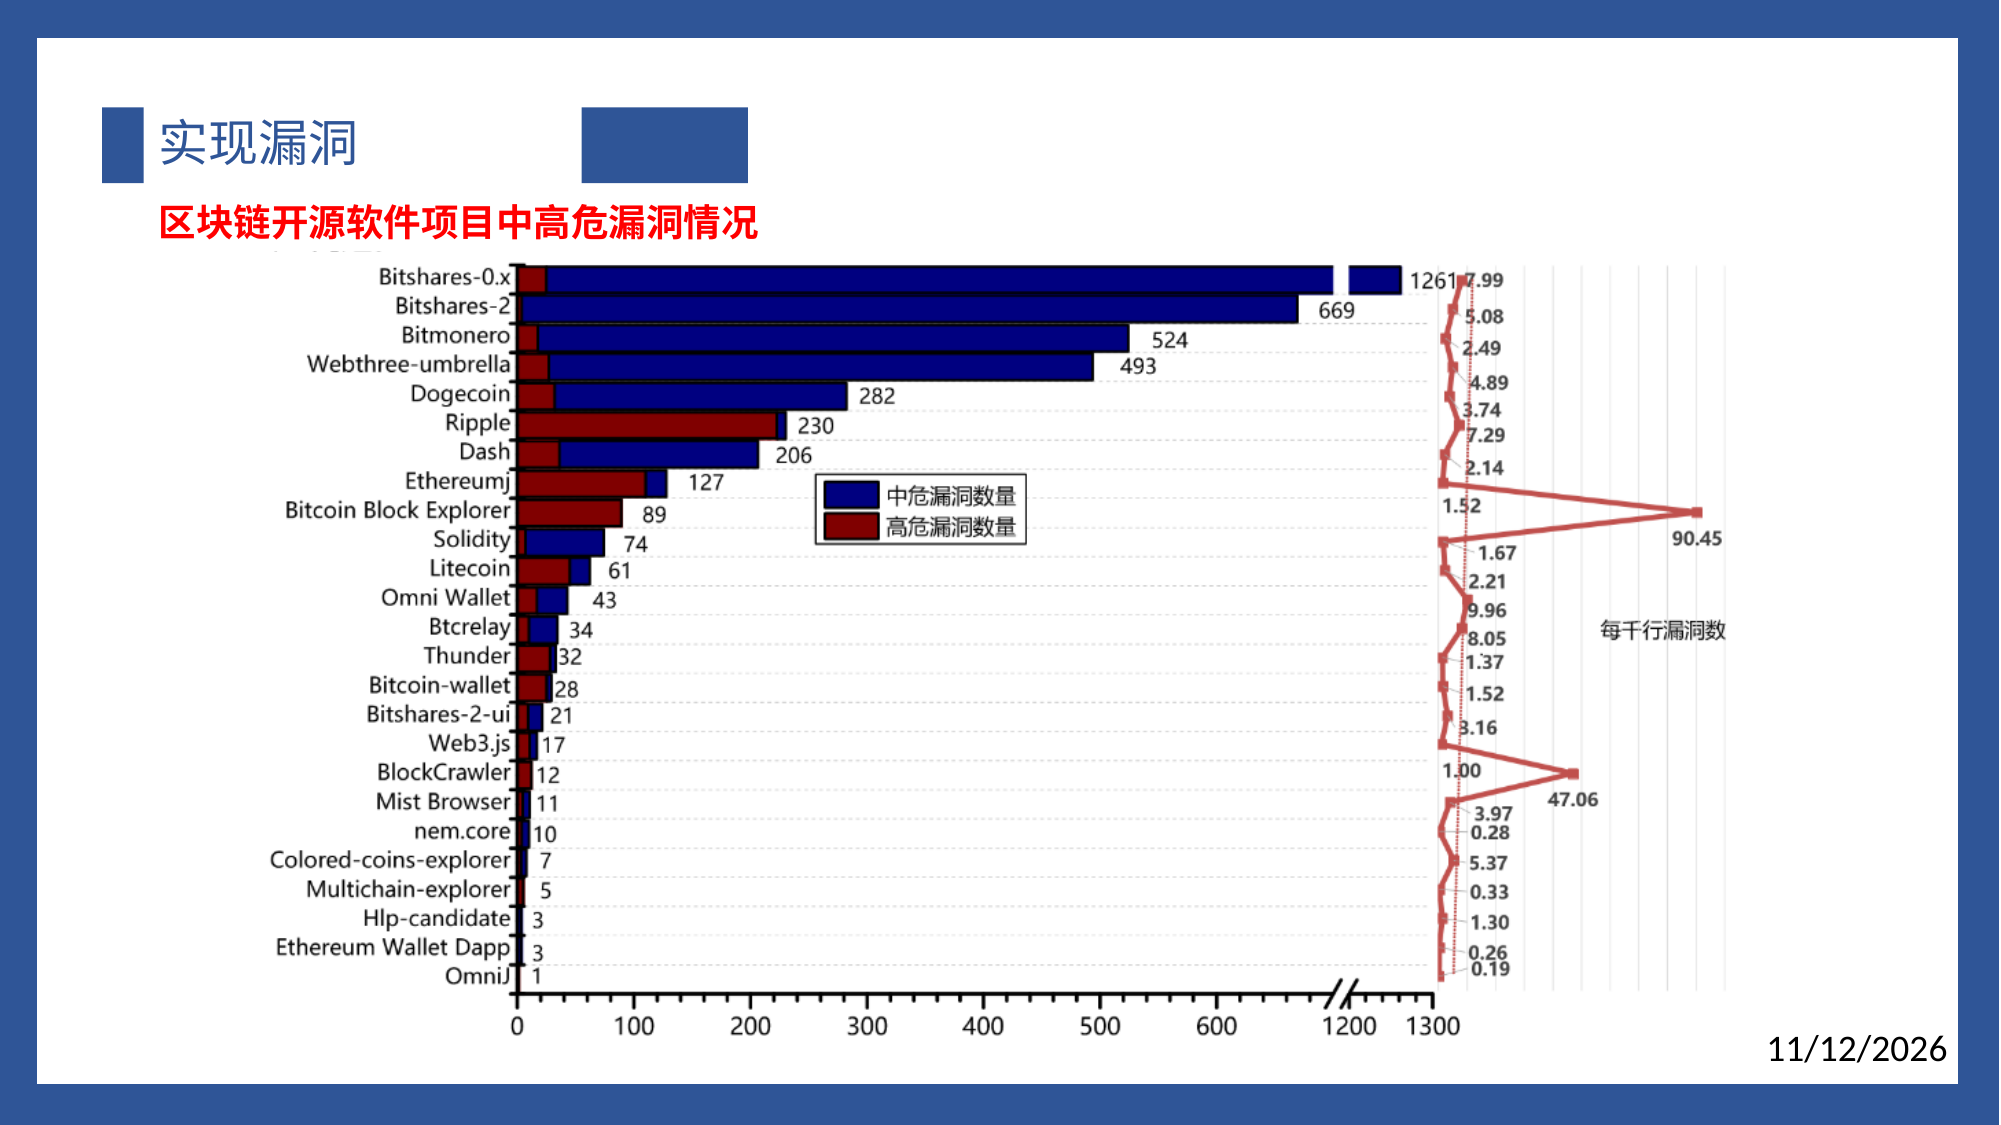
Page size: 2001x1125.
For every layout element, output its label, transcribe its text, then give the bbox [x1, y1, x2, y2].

title 实现漏洞 [143, 107, 582, 184]
text_box 2017/1/7 [1751, 1016, 2000, 1077]
text_box 区块链开源软件项目中高危漏洞情况 [143, 191, 1088, 252]
picture [267, 251, 1737, 1047]
